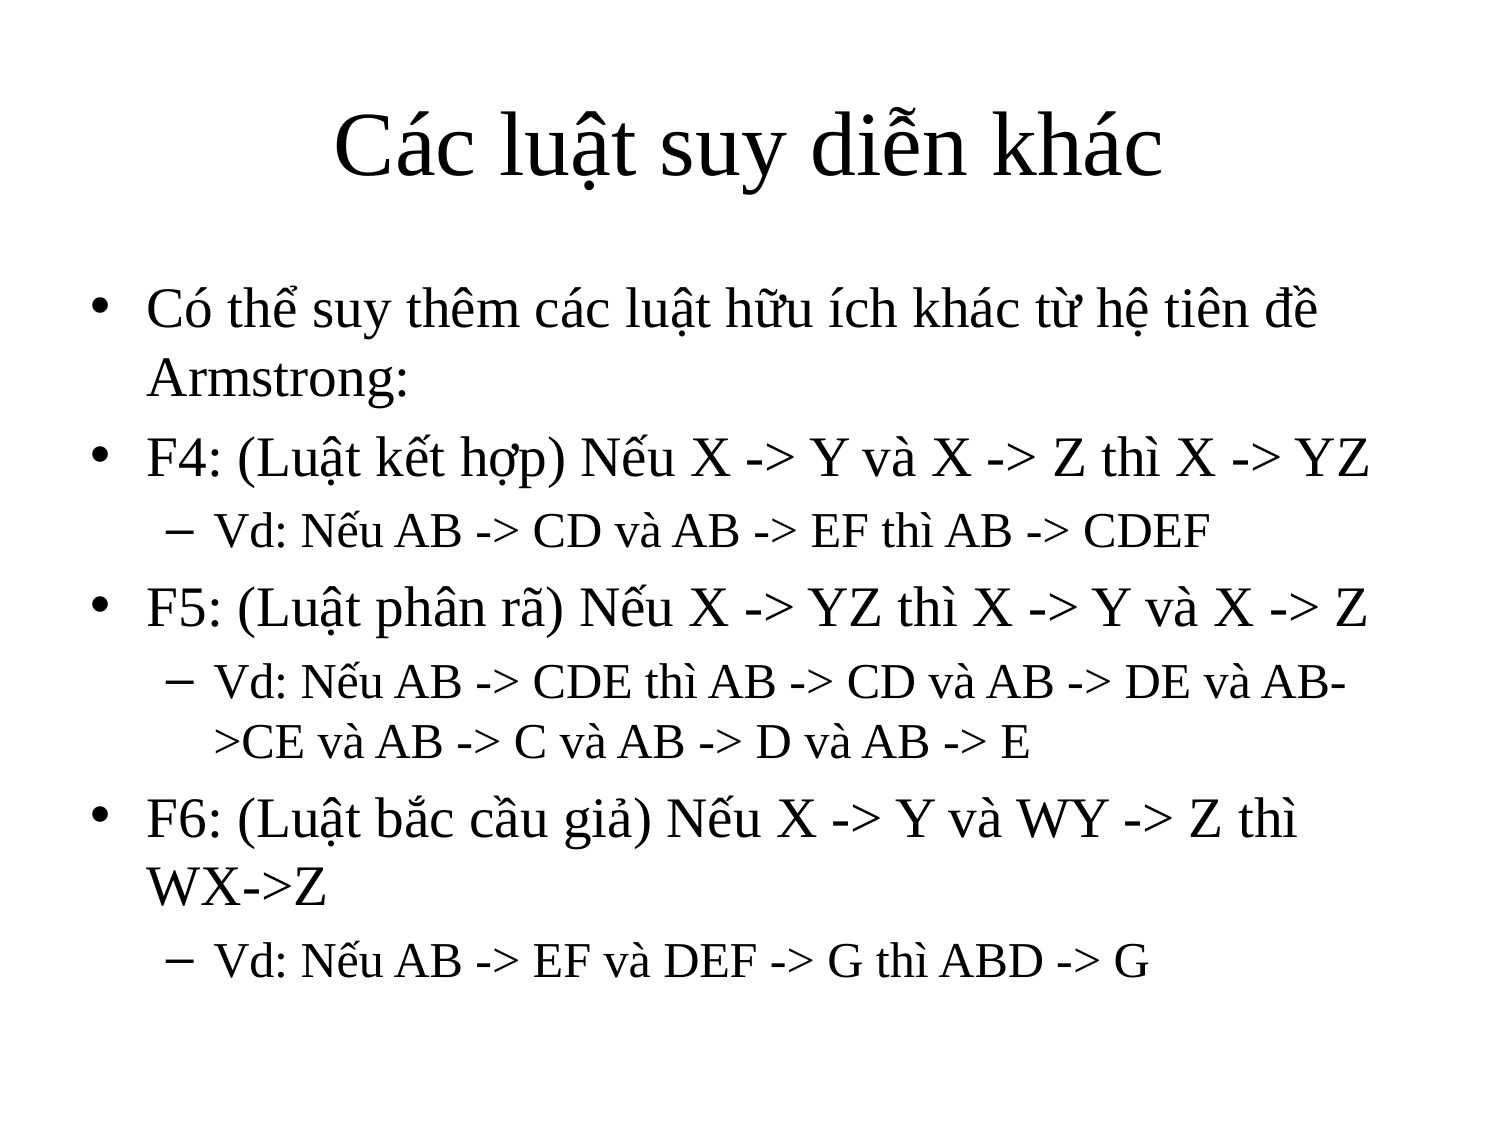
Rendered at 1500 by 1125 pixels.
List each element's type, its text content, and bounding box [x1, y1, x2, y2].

list Có thể suy thêm các luật hữu ích khác từ hệ tiên đề Armstrong: F4: (Luật kết hợp) Nếu X -> Y và X -> Z thì X -> YZ Vd: Nếu AB -> CD và AB -> EF thì AB -> CDEF F5: (Luật phân rã) Nếu X -> YZ thì X -> Y và X -> Z Vd: Nếu AB -> CDE thì AB -> CD và AB -> DE và AB->CE và AB -> C và AB -> D và AB -> E F6: (Luật bắc cầu giả) Nếu X -> Y và WY -> Z thì WX->Z Vd: Nếu AB -> EF và DEF -> G thì ABD -> G [75, 262, 1425, 1005]
title Các luật suy diễn khác [75, 45, 1425, 233]
